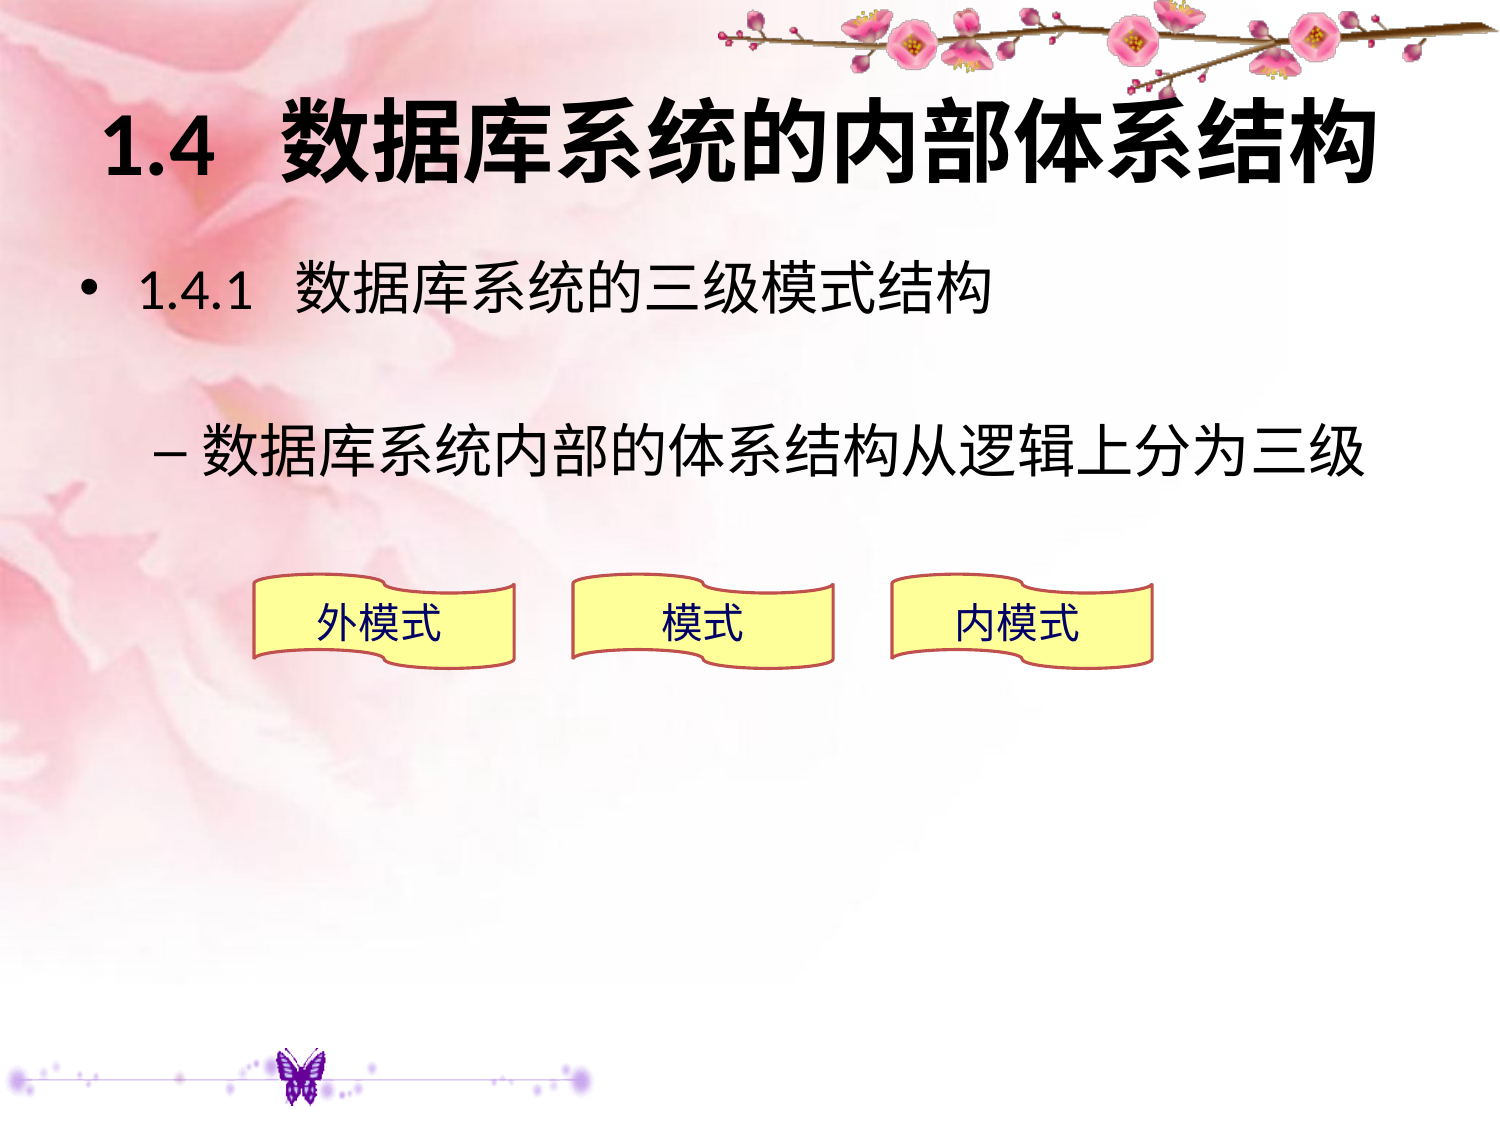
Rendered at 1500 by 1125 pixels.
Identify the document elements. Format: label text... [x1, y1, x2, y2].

text_box 外模式 [253, 574, 515, 669]
text_box 模式 [572, 574, 834, 669]
list 1.4.1 数据库系统的三级模式结构 数据库系统内部的体系结构从逻辑上分为三级 [64, 243, 1436, 1023]
title 1.4 数据库系统的内部体系结构 [75, 45, 1425, 233]
text_box 内模式 [891, 574, 1153, 669]
picture [0, 0, 1500, 1125]
